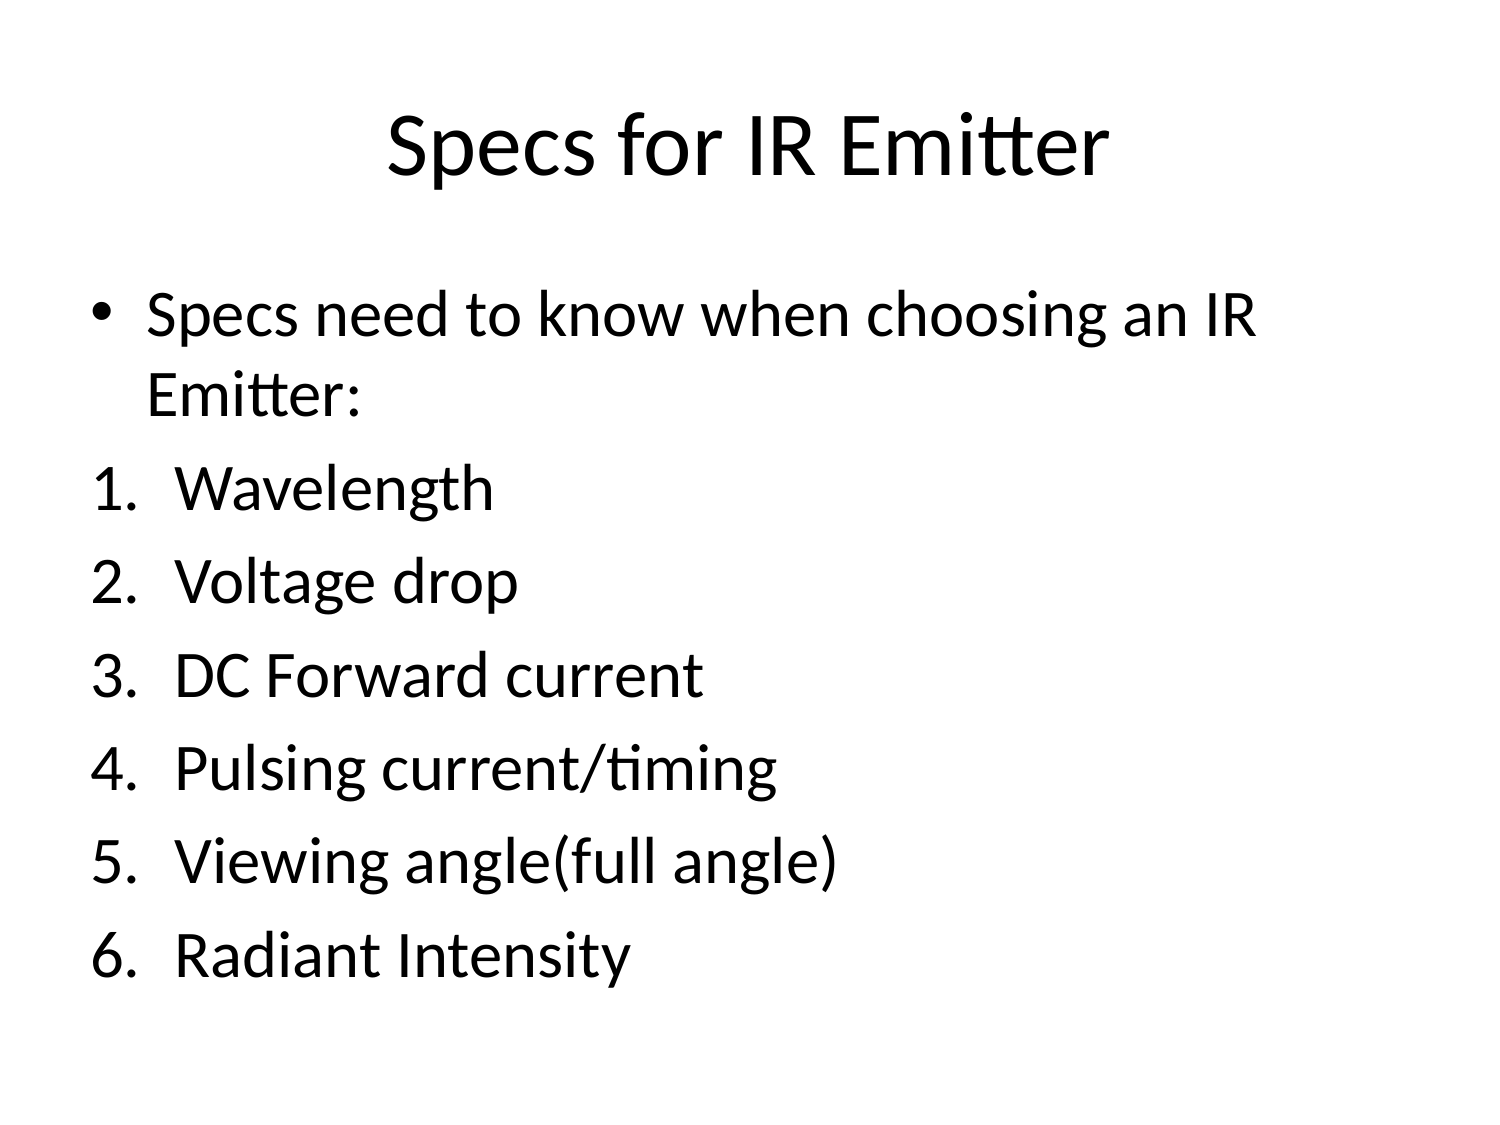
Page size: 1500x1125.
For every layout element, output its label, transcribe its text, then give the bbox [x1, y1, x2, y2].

list Specs need to know when choosing an IR Emitter: Wavelength Voltage drop DC Forward current Pulsing current/timing Viewing angle(full angle) Radiant Intensity [75, 262, 1425, 1005]
title Specs for IR Emitter [75, 45, 1425, 233]
